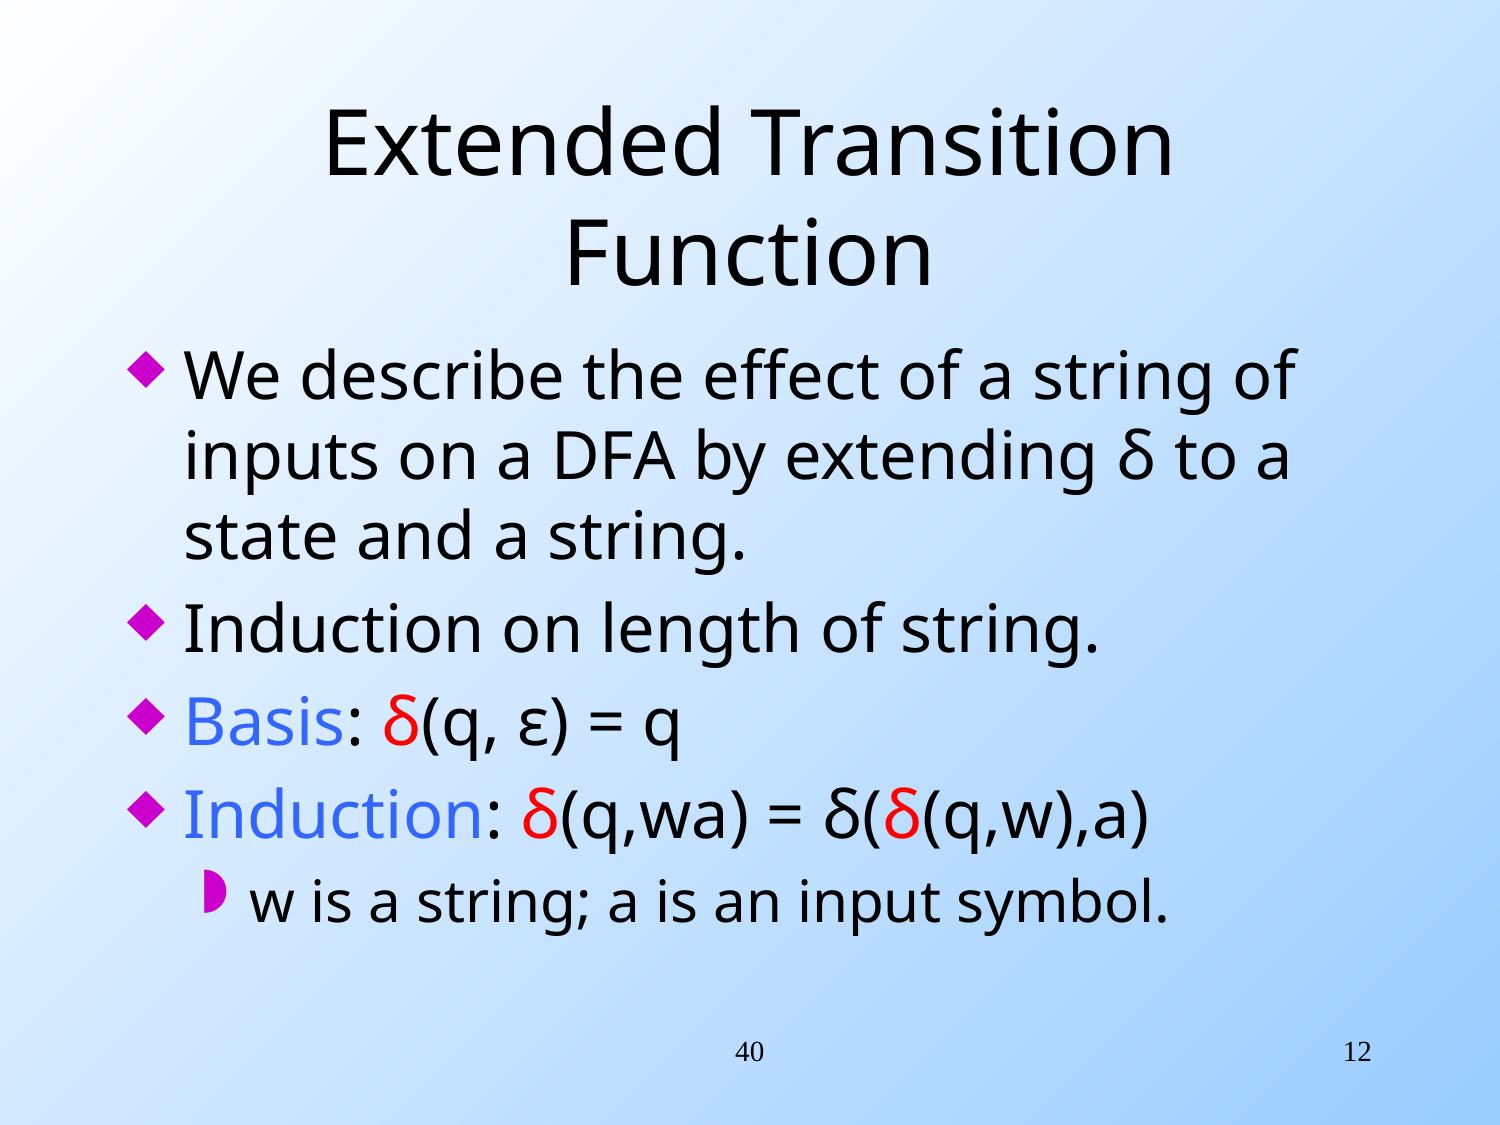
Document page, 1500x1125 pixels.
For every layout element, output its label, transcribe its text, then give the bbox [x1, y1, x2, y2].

footer 40 [512, 1025, 988, 1100]
slide_number 12 [1074, 1025, 1388, 1100]
title Extended Transition Function [112, 99, 1388, 288]
list We describe the effect of a string of inputs on a DFA by extending δ to a state and a string. Induction on length of string. Basis: δ(q, ε) = q Induction: δ(q,wa) = δ(δ(q,w),a) w is a string; a is an input symbol. [112, 324, 1388, 1000]
